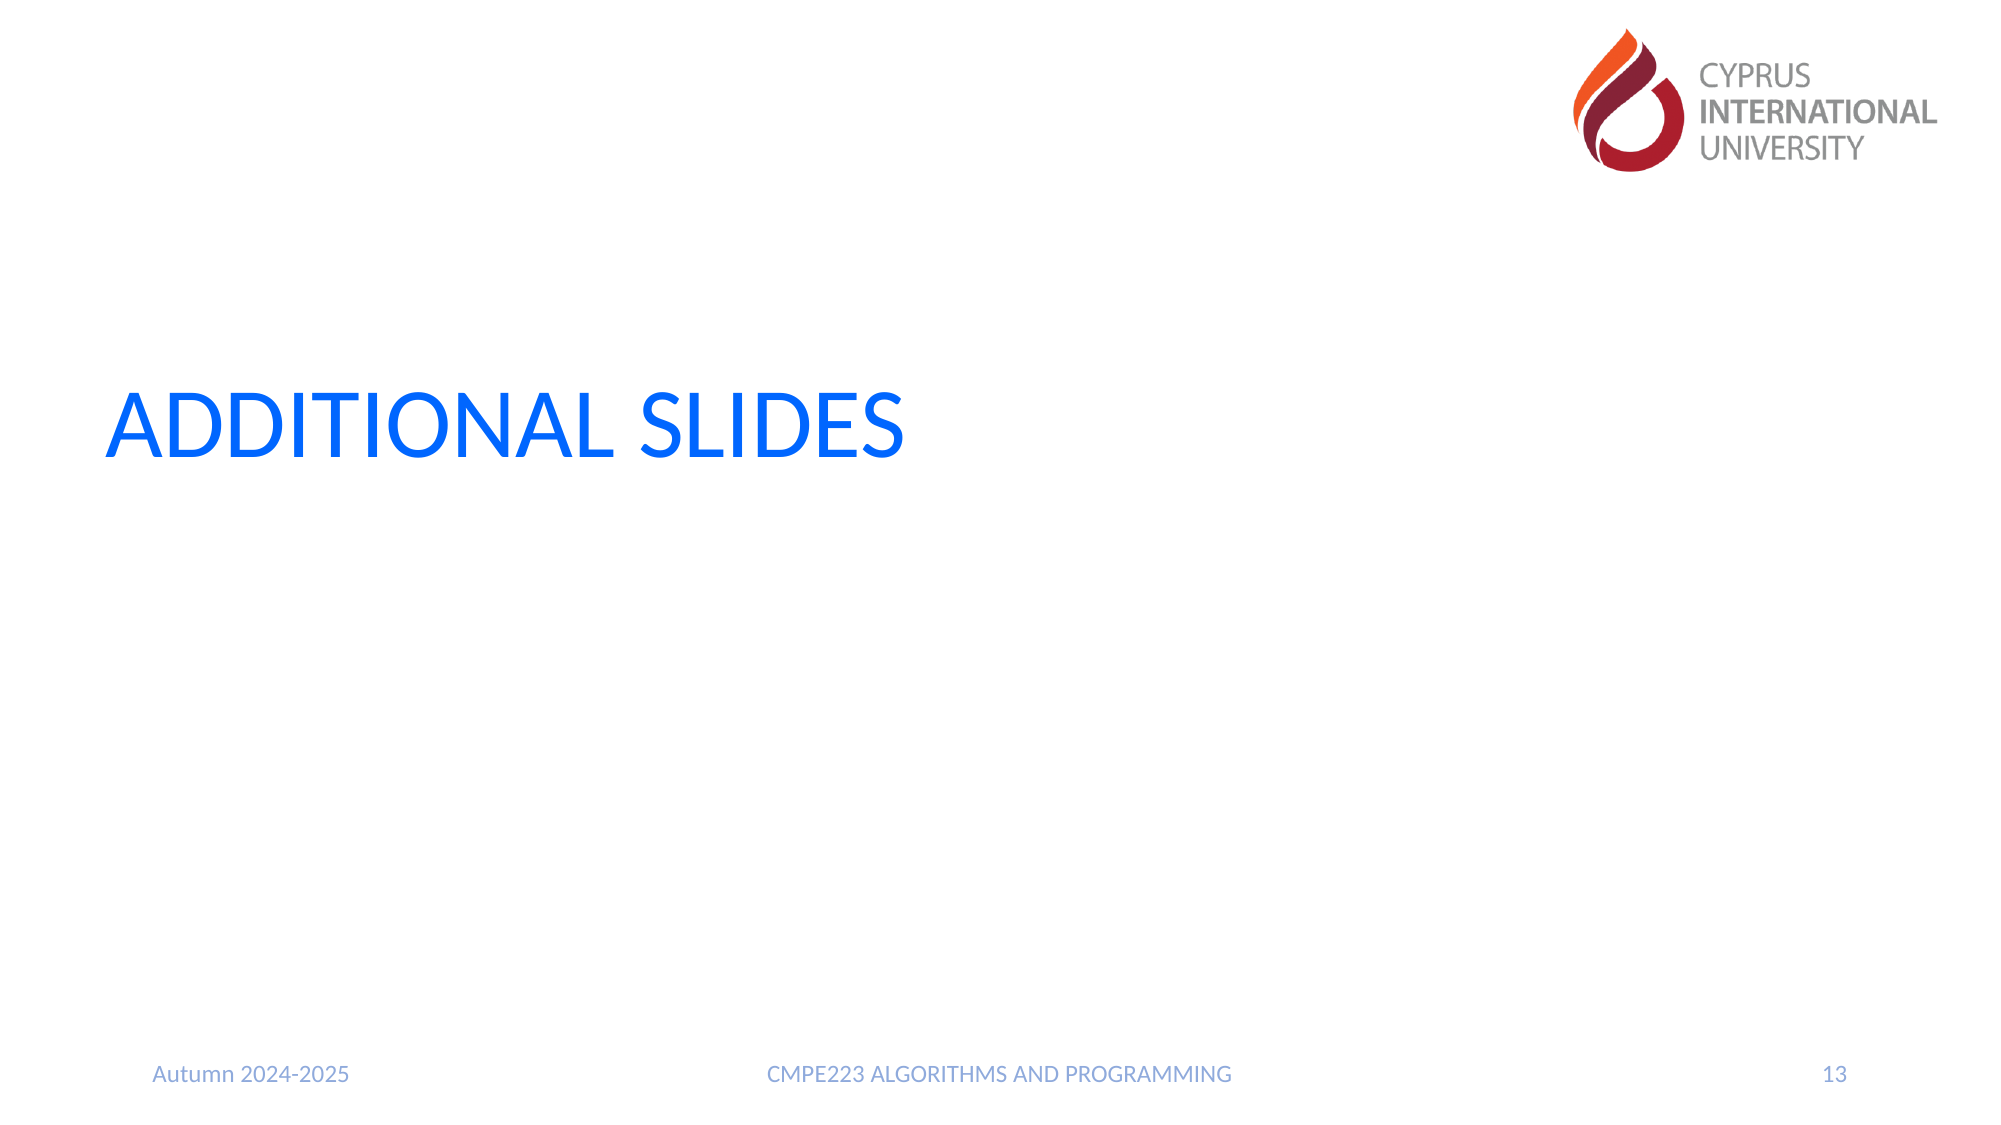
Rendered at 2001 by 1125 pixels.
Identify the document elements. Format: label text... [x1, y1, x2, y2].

title ADDITIONAL SLIDES [90, 349, 1524, 500]
footer CMPE223 ALGORITHMS AND PROGRAMMING [662, 1042, 1338, 1103]
picture [1488, 2, 2001, 192]
slide_number 13 [1412, 1042, 1863, 1103]
slide_number Autumn 2024-2025 [137, 1042, 588, 1103]
